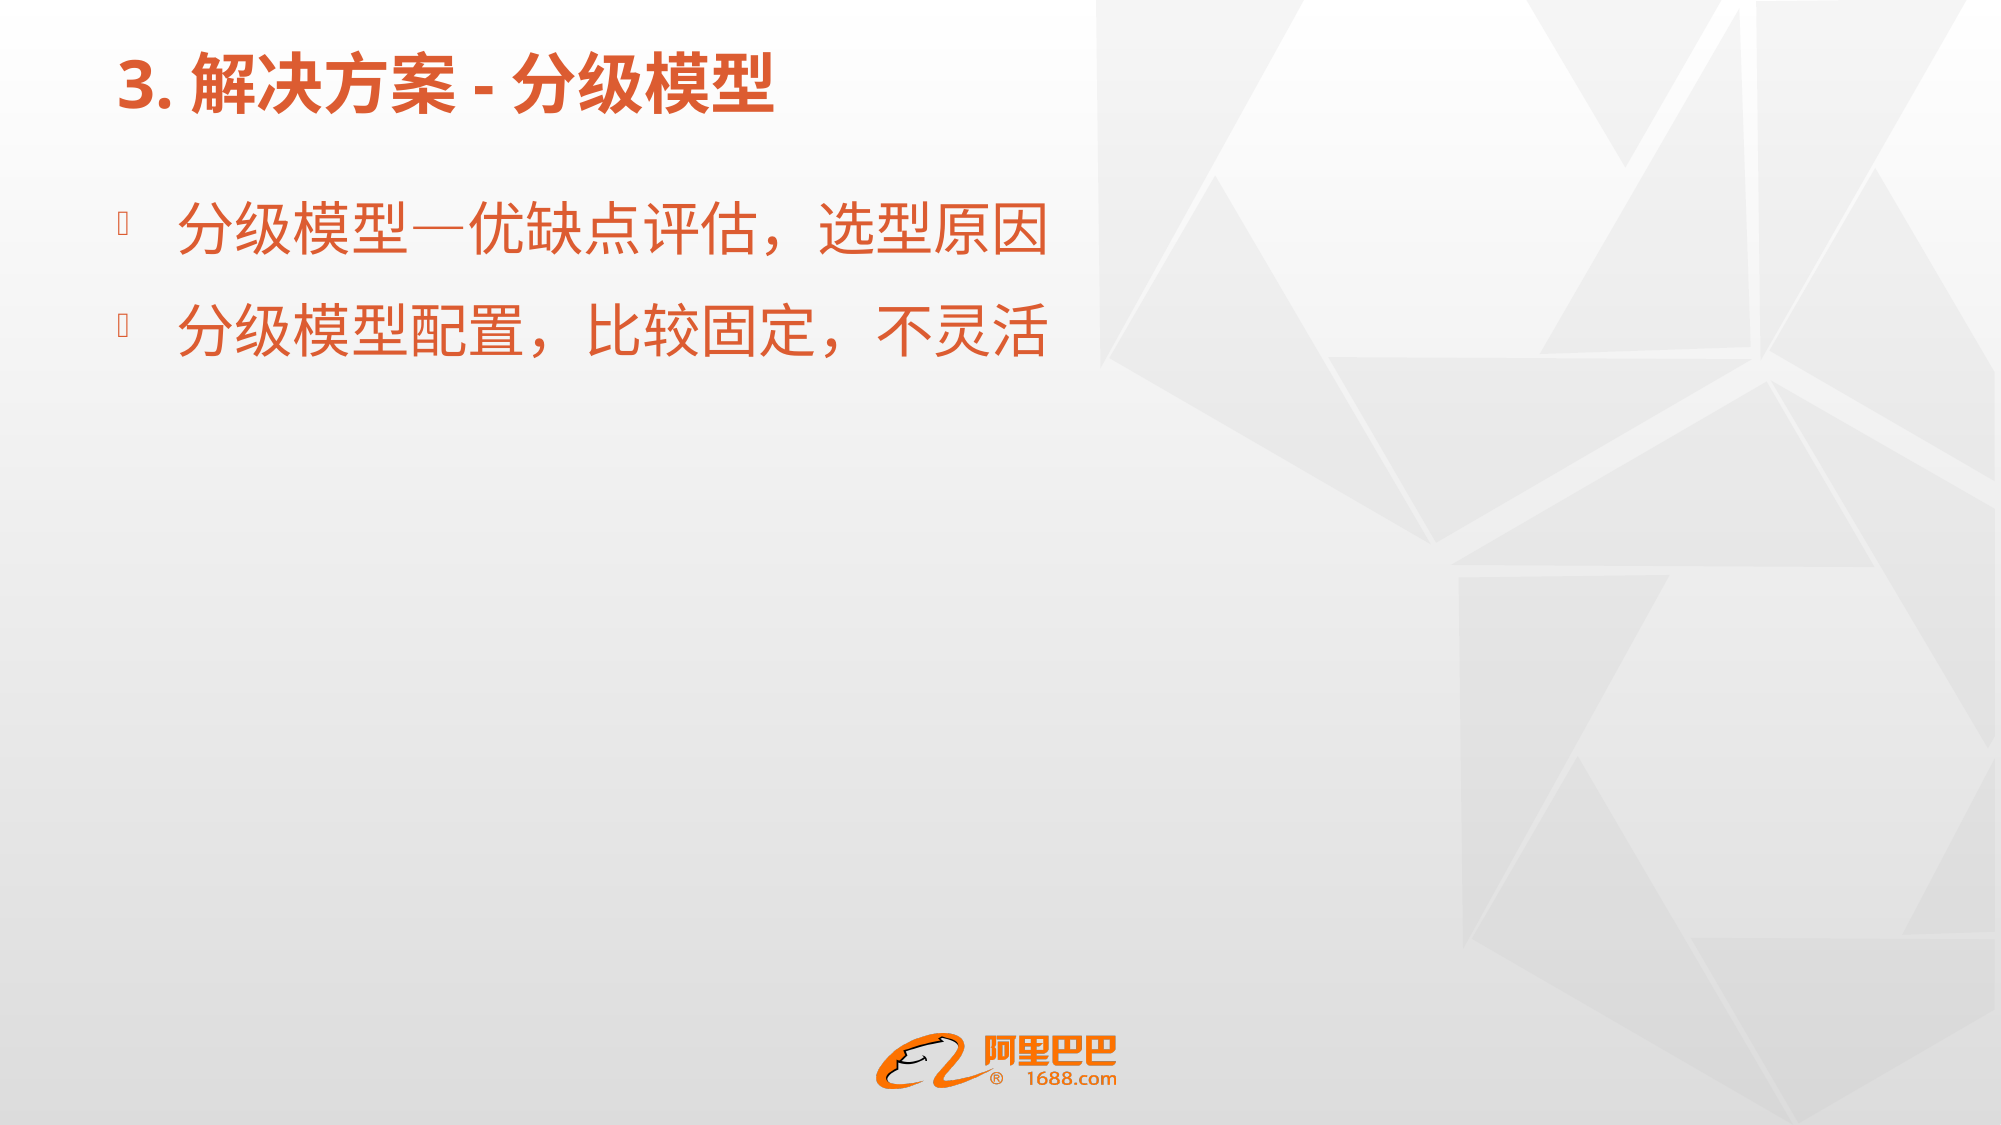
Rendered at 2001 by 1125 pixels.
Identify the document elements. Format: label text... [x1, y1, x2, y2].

picture [876, 1033, 1116, 1089]
title 3.解决方案-分级模型 [102, 22, 1900, 153]
list 分级模型—优缺点评估，选型原因 分级模型配置，比较固定，不灵活 [102, 177, 1900, 1033]
